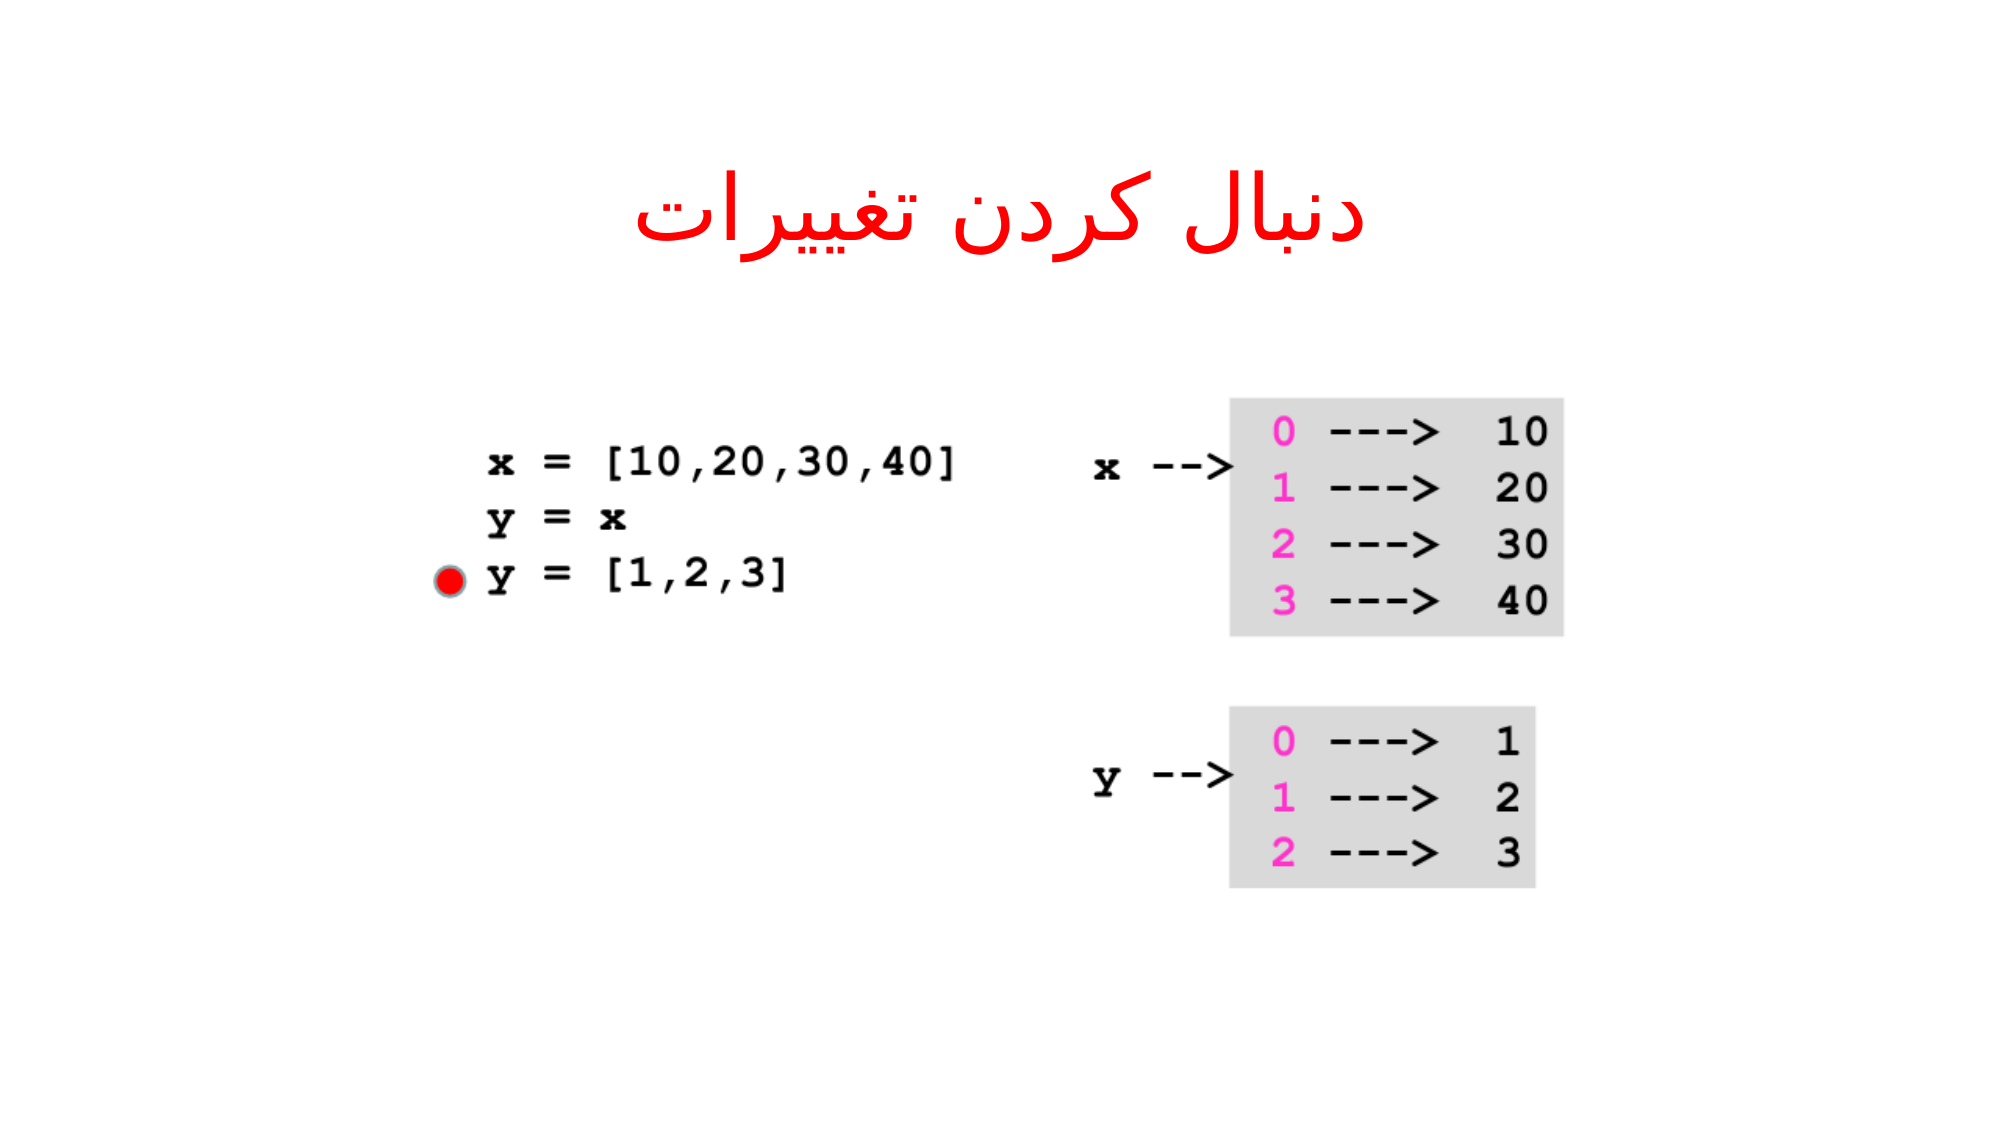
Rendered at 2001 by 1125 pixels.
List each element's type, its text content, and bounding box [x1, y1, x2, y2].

title دنبال کردن تغییرات [251, 43, 1752, 268]
picture [421, 386, 1581, 926]
